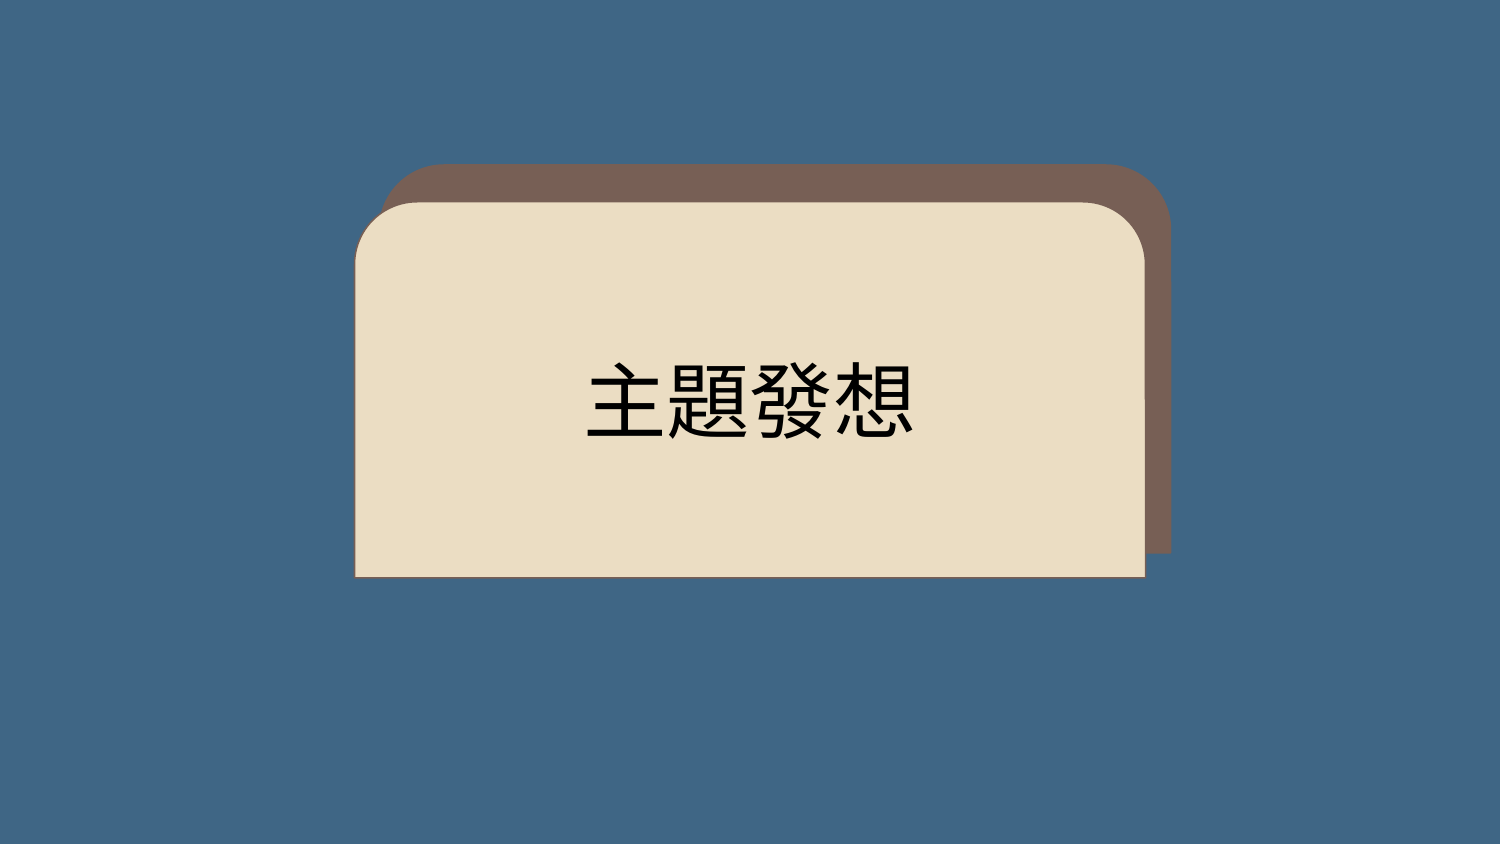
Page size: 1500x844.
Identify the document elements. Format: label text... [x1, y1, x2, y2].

text_box 主題發想 [354, 201, 1146, 578]
text_box 主題發想 [381, 165, 1171, 553]
